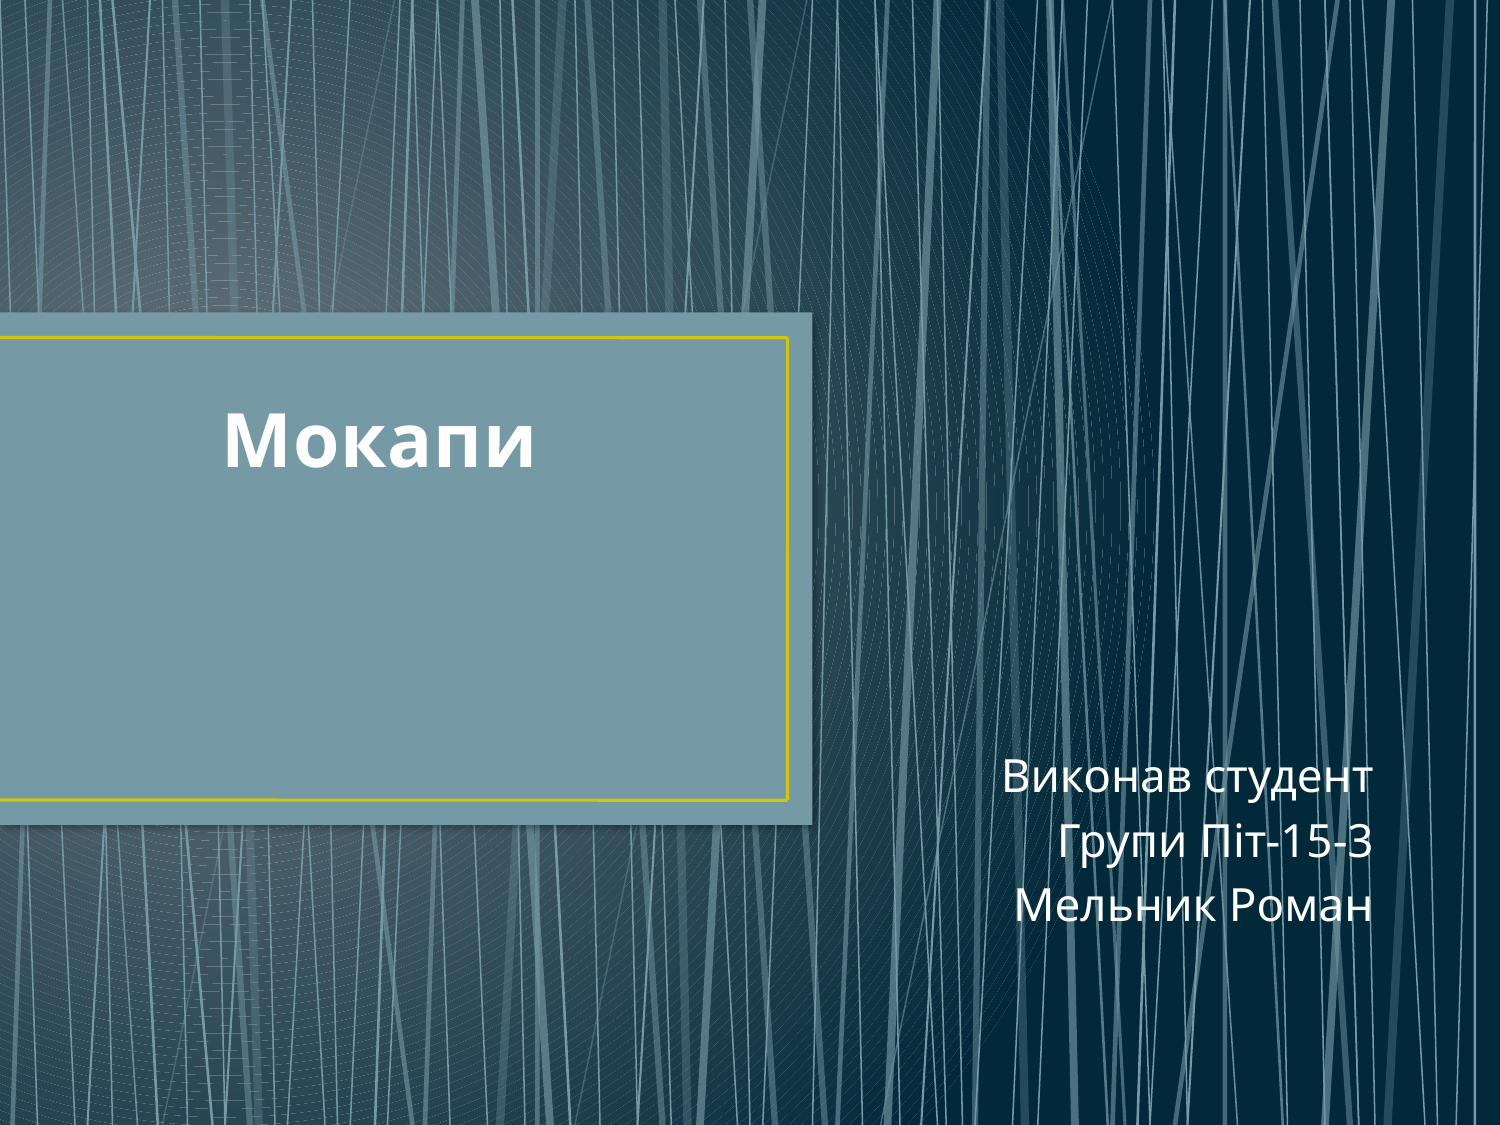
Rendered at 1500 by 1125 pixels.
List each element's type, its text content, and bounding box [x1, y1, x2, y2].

subtitle Виконав студент Групи Піт-15-3 Мельник Роман [100, 739, 1389, 1028]
title Мокапи [206, 196, 1384, 491]
